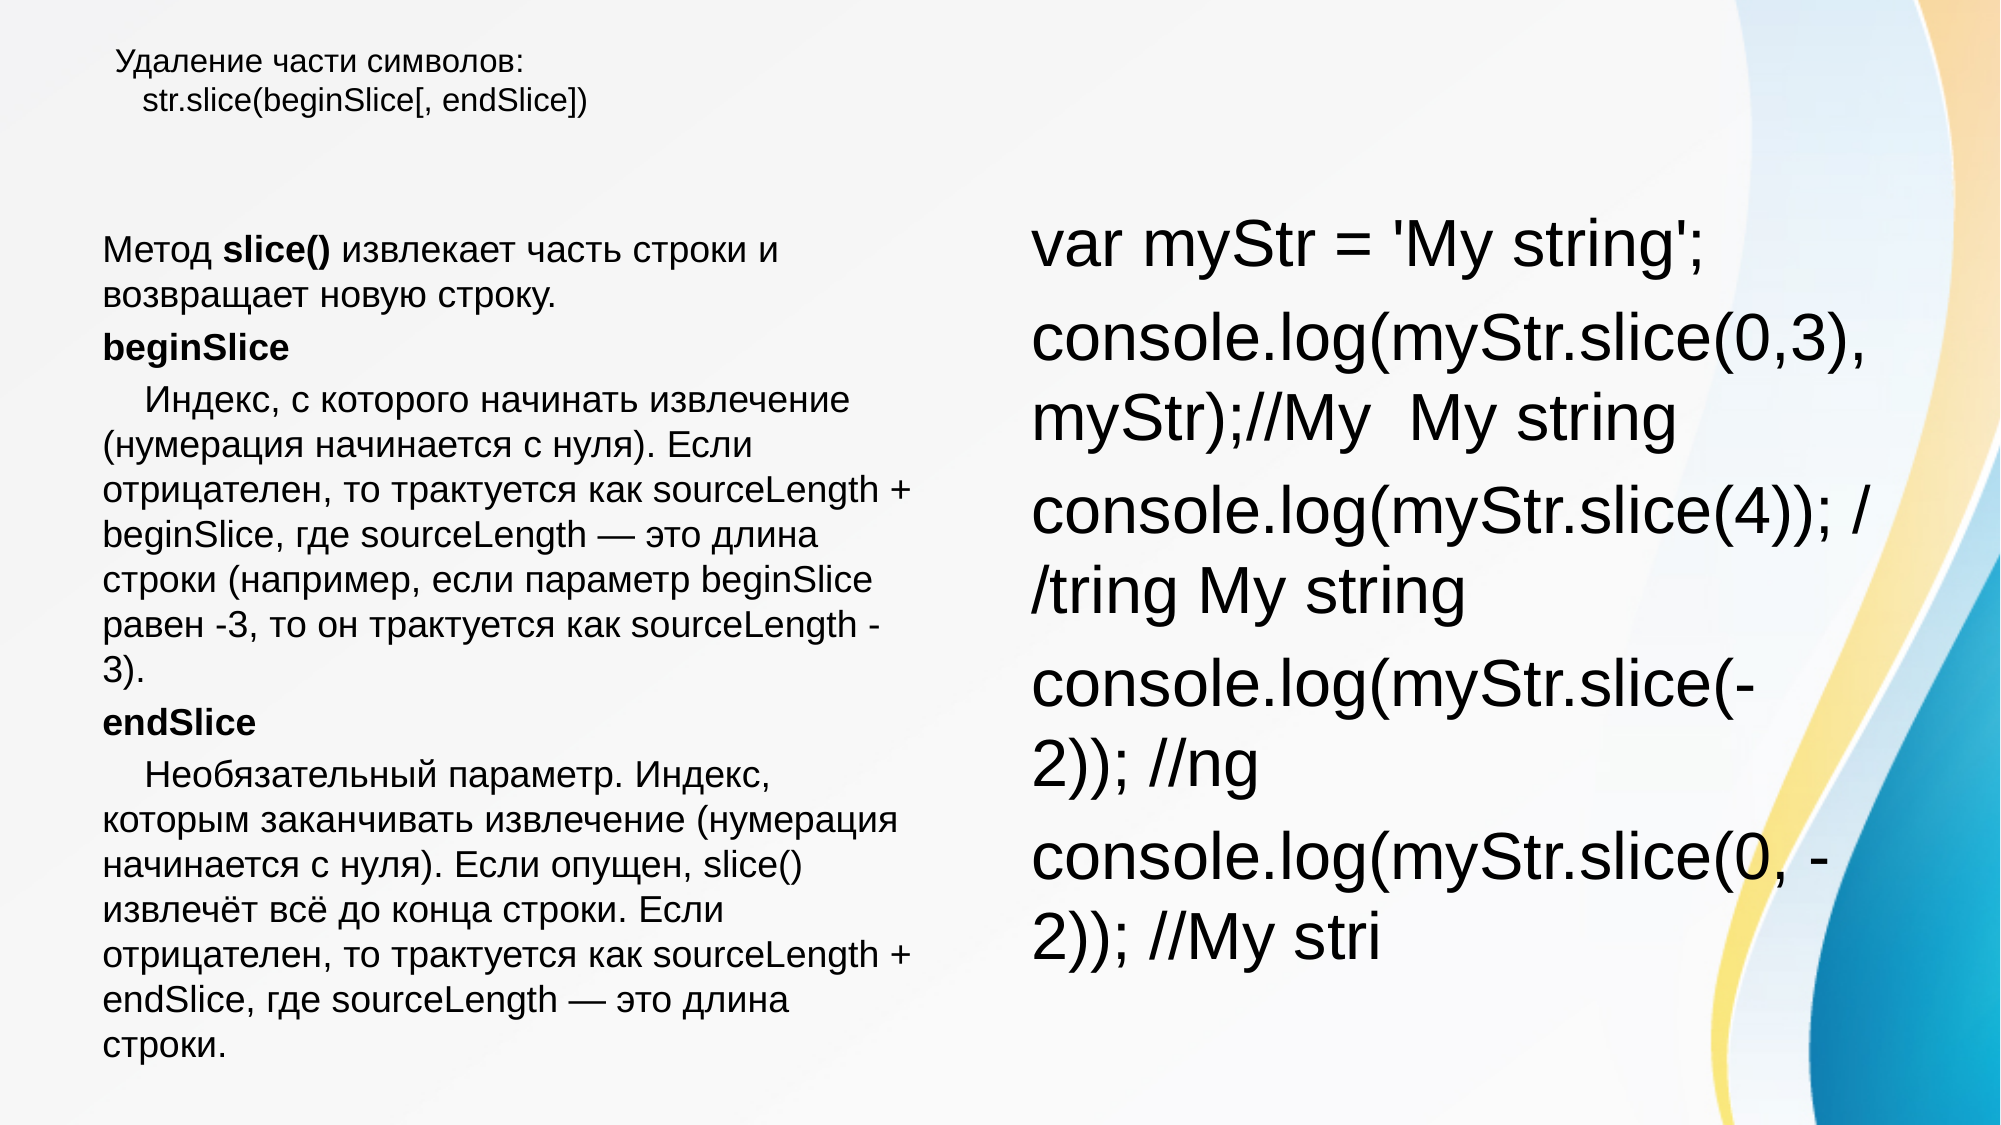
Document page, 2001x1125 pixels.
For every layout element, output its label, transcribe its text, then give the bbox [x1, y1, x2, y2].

picture [0, 0, 2001, 1125]
title Удаление части символов: str.slice(beginSlice[, endSlice]) [99, 30, 1901, 127]
list Метод slice() извлекает часть строки и возвращает новую строку. beginSlice Индекс, с которого начинать извлечение (нумерация начинается с нуля). Если отрицателен, то трактуется как sourceLength + beginSlice, где sourceLength — это длина строки (например, если параметр beginSlice равен -3, то он трактуется как sourceLength - 3). endSlice Необязательный параметр. Индекс, которым заканчивать извлечение (нумерация начинается с нуля). Если опущен, slice() извлечёт всё до конца строки. Если отрицателен, то трактуется как sourceLength + endSlice, где sourceLength — это длина строки. [87, 217, 938, 1040]
list var myStr = 'My string'; console.log(myStr.slice(0,3), myStr);//My My string console.log(myStr.slice(4)); //tring My string console.log(myStr.slice(-2)); //ng console.log(myStr.slice(0, -2)); //My stri [1016, 192, 1901, 1006]
